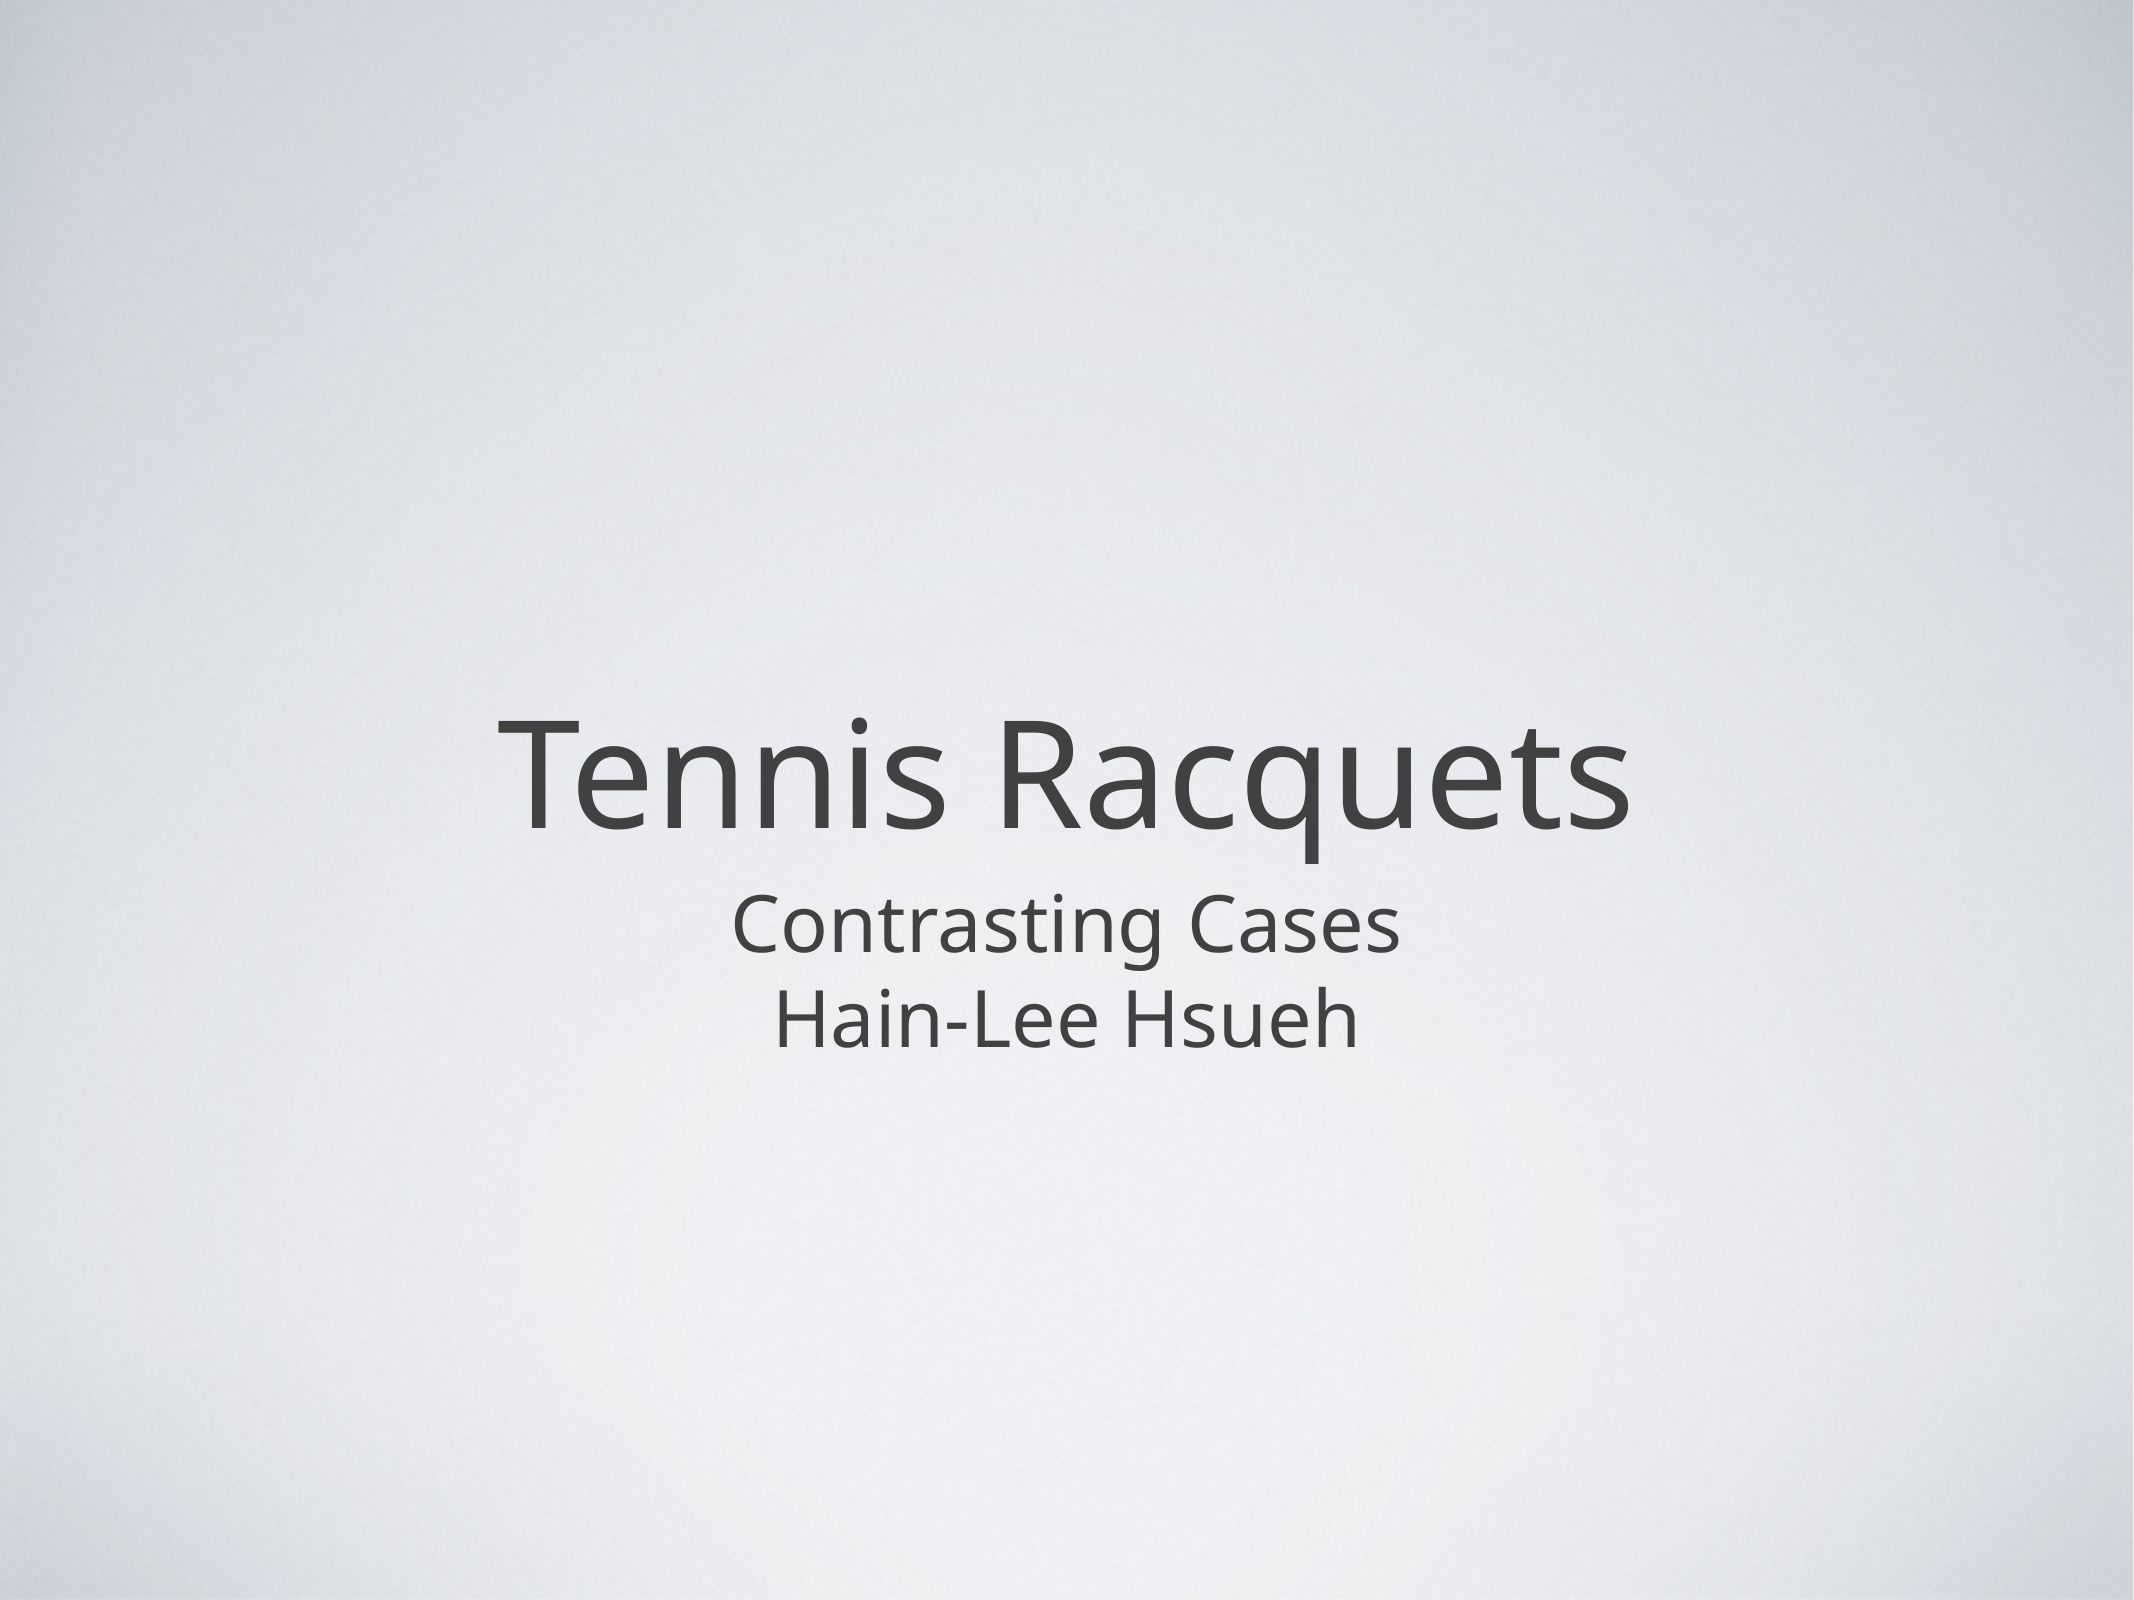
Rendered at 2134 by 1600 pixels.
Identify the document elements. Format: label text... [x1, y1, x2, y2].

picture [0, 0, 2134, 1600]
title Tennis Racquets [58, 335, 2075, 864]
list Contrasting Cases Hain-Lee Hsueh [58, 864, 2075, 1077]
